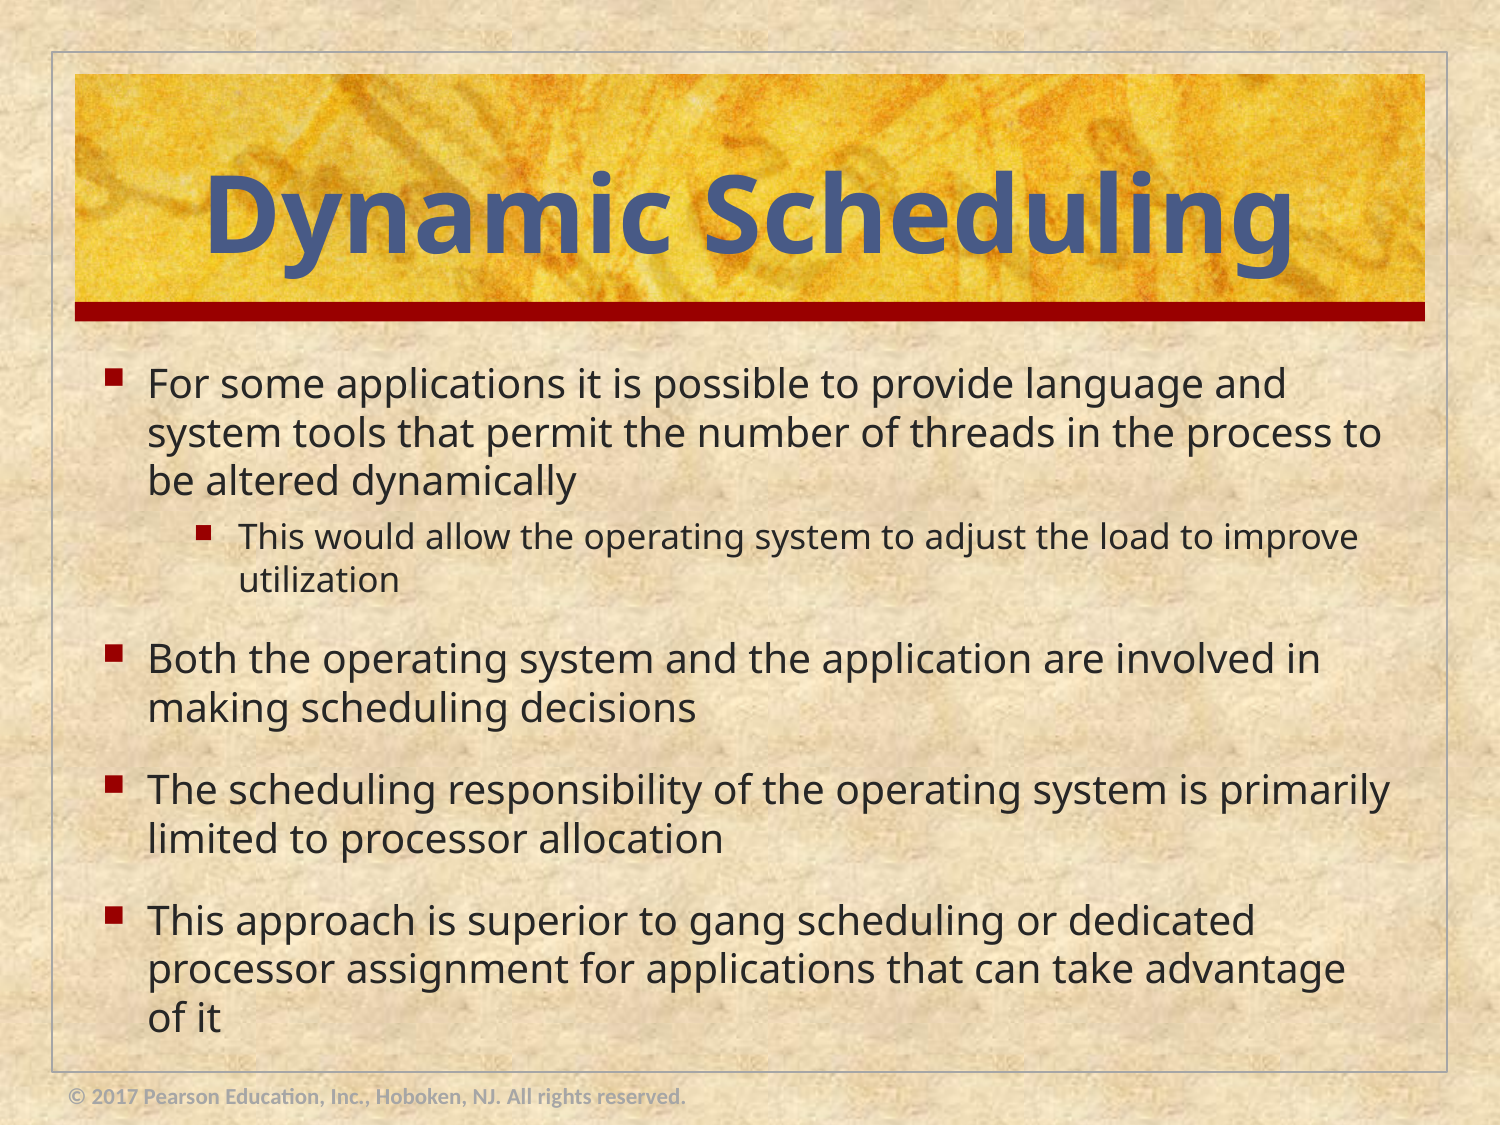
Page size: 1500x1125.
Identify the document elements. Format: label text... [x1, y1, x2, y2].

picture [0, 0, 1500, 1125]
picture [53, 53, 1446, 1071]
list For some applications it is possible to provide language and system tools that permit the number of threads in the process to be altered dynamically This would allow the operating system to adjust the load to improve utilization Both the operating system and the application are involved in making scheduling decisions The scheduling responsibility of the operating system is primarily limited to processor allocation This approach is superior to gang scheduling or dedicated processor assignment for applications that can take advantage of it [87, 350, 1413, 1050]
footer © 2017 Pearson Education, Inc., Hoboken, NJ. All rights reserved. [52, 1065, 1175, 1125]
title Dynamic Scheduling [108, 50, 1392, 275]
